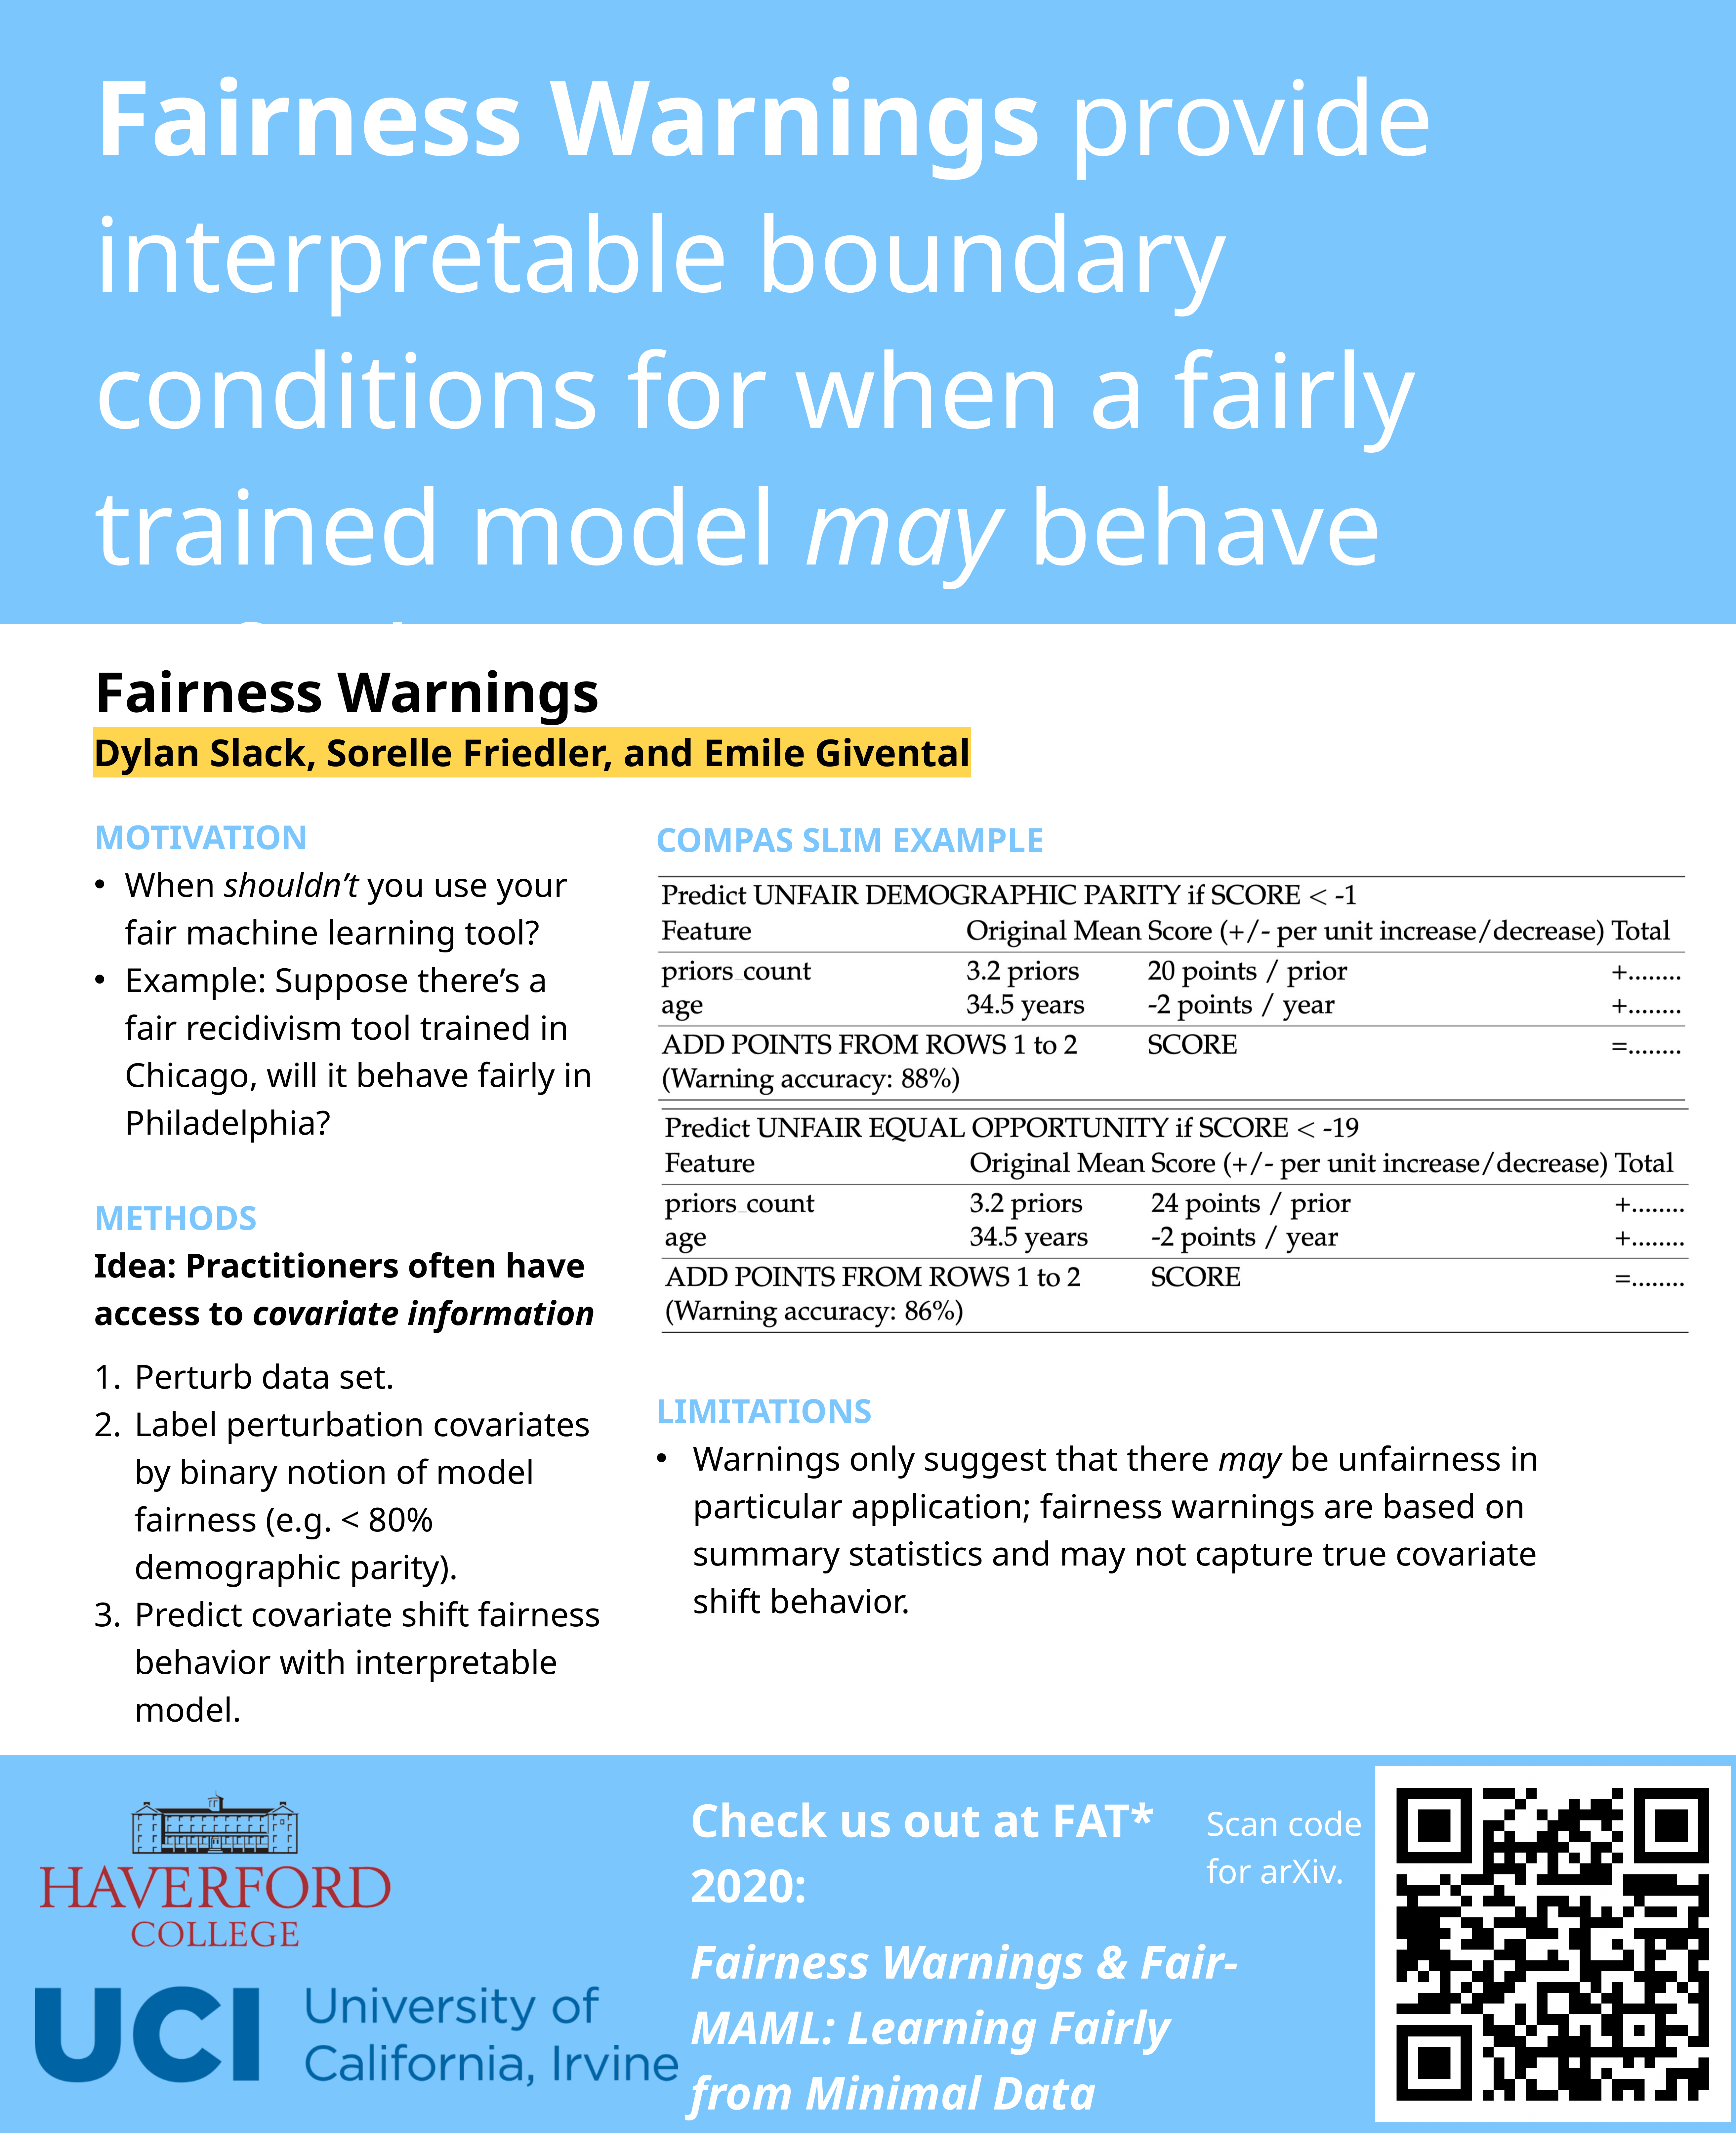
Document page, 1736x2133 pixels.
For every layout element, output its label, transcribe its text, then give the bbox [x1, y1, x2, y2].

text_box [0, 1755, 1736, 2133]
text_box COMPAS SLIM EXAMPLE LIMITATIONS Warnings only suggest that there may be unfairness in particular application; fairness warnings are based on summary statistics and may not capture true covariate shift behavior. [651, 809, 1617, 1670]
picture [40, 1789, 391, 1947]
picture [35, 1987, 678, 2087]
picture [1375, 1766, 1731, 2122]
text_box Dylan Slack, Sorelle Friedler, and Emile Givental [88, 727, 984, 776]
text_box Check us out at FAT* 2020: Fairness Warnings & Fair-MAML: Learning Fairly from Minimal Data [685, 1778, 1248, 2121]
text_box Fairness Warnings [90, 654, 1189, 726]
picture [653, 871, 1694, 1338]
text_box Fairness Warnings provide interpretable boundary conditions for when a fairly trained model may behave unfairly. [89, 37, 1647, 724]
text_box [0, 0, 1736, 624]
text_box MOTIVATION When shouldn’t you use your fair machine learning tool? Example: Suppose there’s a fair recidivism tool trained in Chicago, will it behave fairly in Philadelphia? METHODS Idea: Practitioners often have access to covariate information Perturb data set. Label perturbation covariates by binary notion of model fairness (e.g. < 80% demographic parity). Predict covariate shift fairness behavior with interpretable model. [89, 806, 609, 1731]
text_box Scan code for arXiv. [1201, 1792, 1375, 1940]
